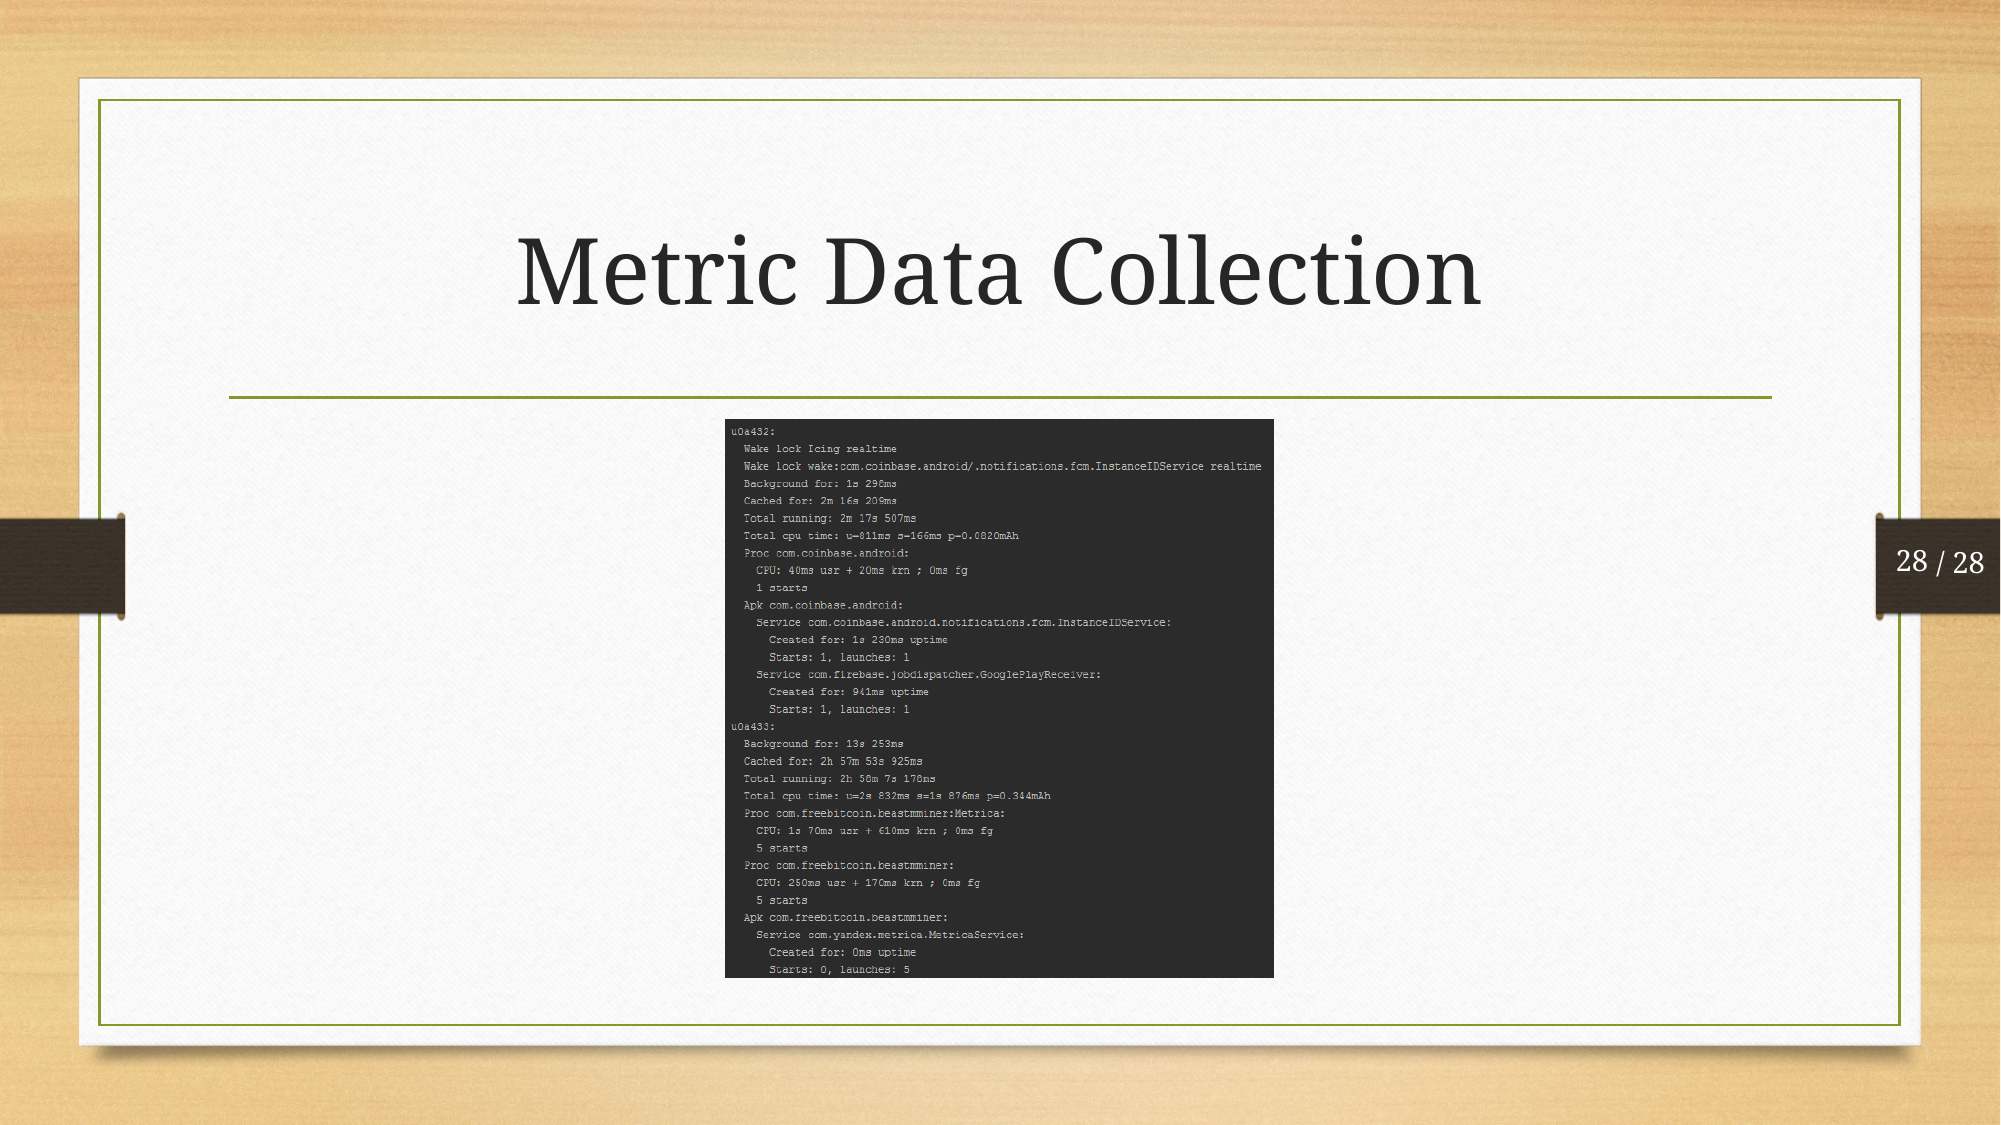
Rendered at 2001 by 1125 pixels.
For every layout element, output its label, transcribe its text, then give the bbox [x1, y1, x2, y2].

picture [0, 0, 2001, 1125]
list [725, 419, 1275, 978]
slide_number 28 [1863, 539, 1944, 586]
title Metric Data Collection [212, 161, 1788, 375]
